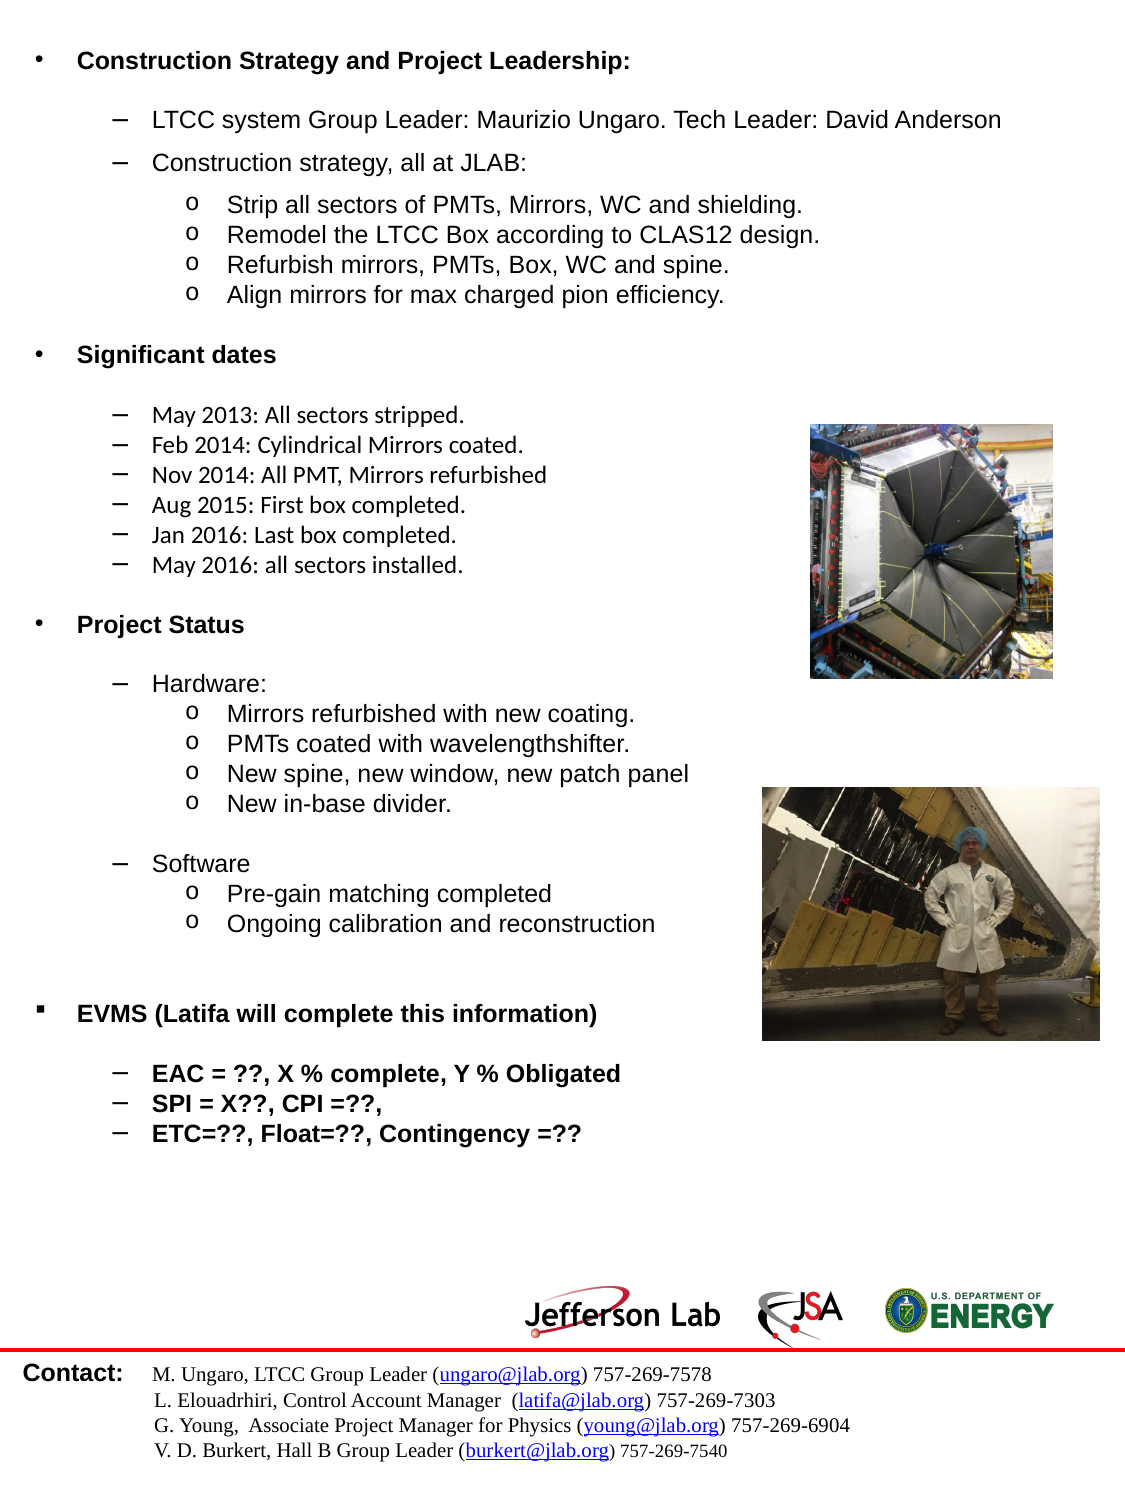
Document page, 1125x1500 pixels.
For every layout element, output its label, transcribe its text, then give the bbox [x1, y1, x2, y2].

picture [809, 424, 1053, 679]
picture [885, 1288, 1054, 1333]
picture [758, 1291, 843, 1349]
text_box Contact: M. Ungaro, LTCC Group Leader (ungaro@jlab.org) 757-269-7578 L. Elouadrhiri, Control Account Manager (latifa@jlab.org) 757-269-7303 G. Young, Associate Project Manager for Physics (young@jlab.org) 757-269-6904 V. D. Burkert, Hall B Group Leader (burkert@jlab.org) 757-269-7540 [9, 1359, 1088, 1469]
text_box Construction Strategy and Project Leadership: LTCC system Group Leader: Maurizio Ungaro. Tech Leader: David Anderson Construction strategy, all at JLAB: Strip all sectors of PMTs, Mirrors, WC and shielding. Remodel the LTCC Box according to CLAS12 design. Refurbish mirrors, PMTs, Box, WC and spine. Align mirrors for max charged pion efficiency. Significant dates May 2013: All sectors stripped. Feb 2014: Cylindrical Mirrors coated. Nov 2014: All PMT, Mirrors refurbished Aug 2015: First box completed. Jan 2016: Last box completed. May 2016: all sectors installed. Project Status Hardware: Mirrors refurbished with new coating. PMTs coated with wavelengthshifter. New spine, new window, new patch panel New in-base divider. Software Pre-gain matching completed Ongoing calibration and reconstruction EVMS (Latifa will complete this information) EAC = ??, X % complete, Y % Obligated SPI = X??, CPI =??, ETC=??, Float=??, Contingency =?? [21, 37, 1100, 1214]
picture [525, 1286, 720, 1338]
picture [762, 787, 1101, 1041]
